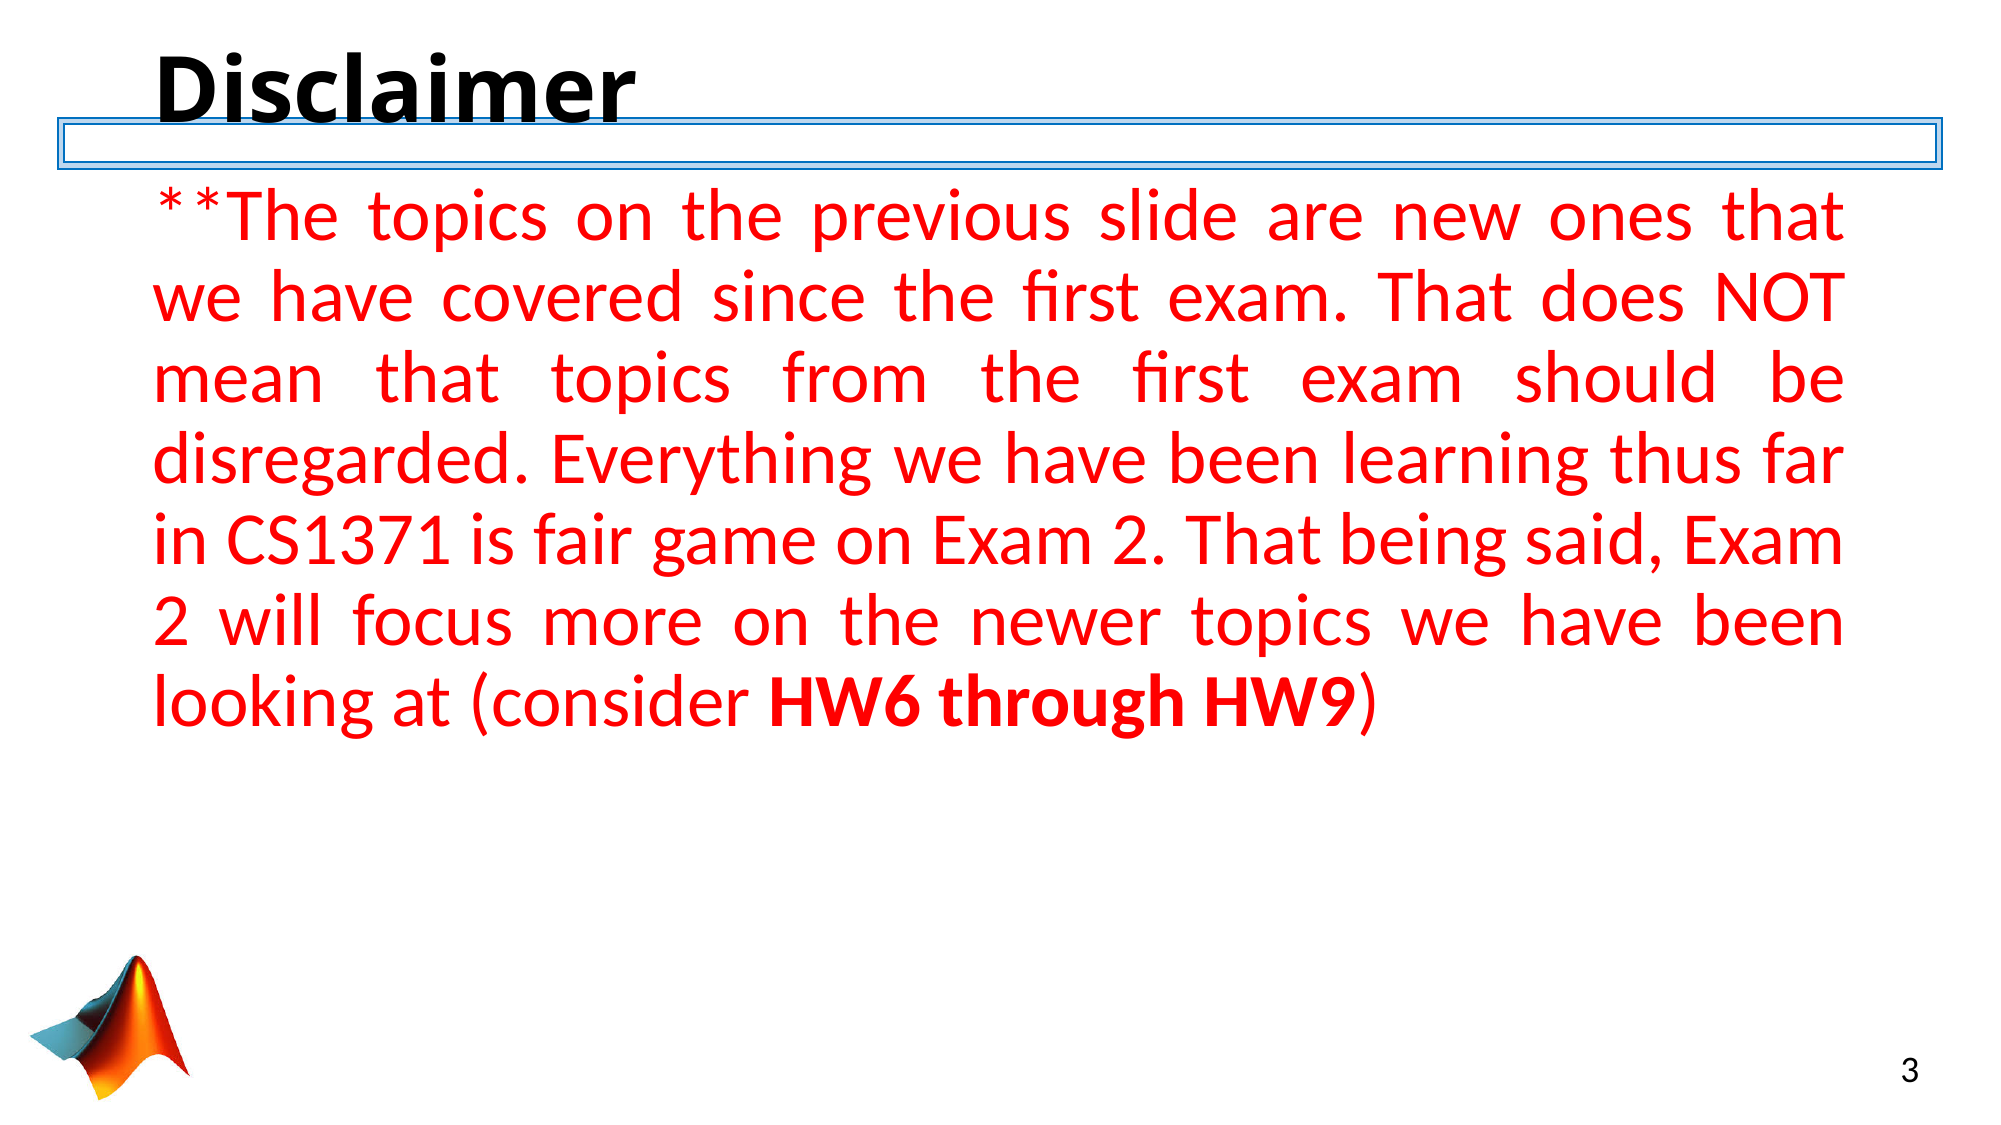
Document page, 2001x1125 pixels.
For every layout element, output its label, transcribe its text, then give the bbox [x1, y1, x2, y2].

text_box 3 [1885, 1037, 1974, 1098]
title Disclaimer [137, 16, 1863, 168]
list **The topics on the previous slide are new ones that we have covered since the first exam. That does NOT mean that topics from the first exam should be disregarded. Everything we have been learning thus far in CS1371 is fair game on Exam 2. That being said, Exam 2 will focus more on the newer topics we have been looking at (consider HW6 through HW9) [137, 168, 1863, 997]
picture [22, 948, 199, 1103]
